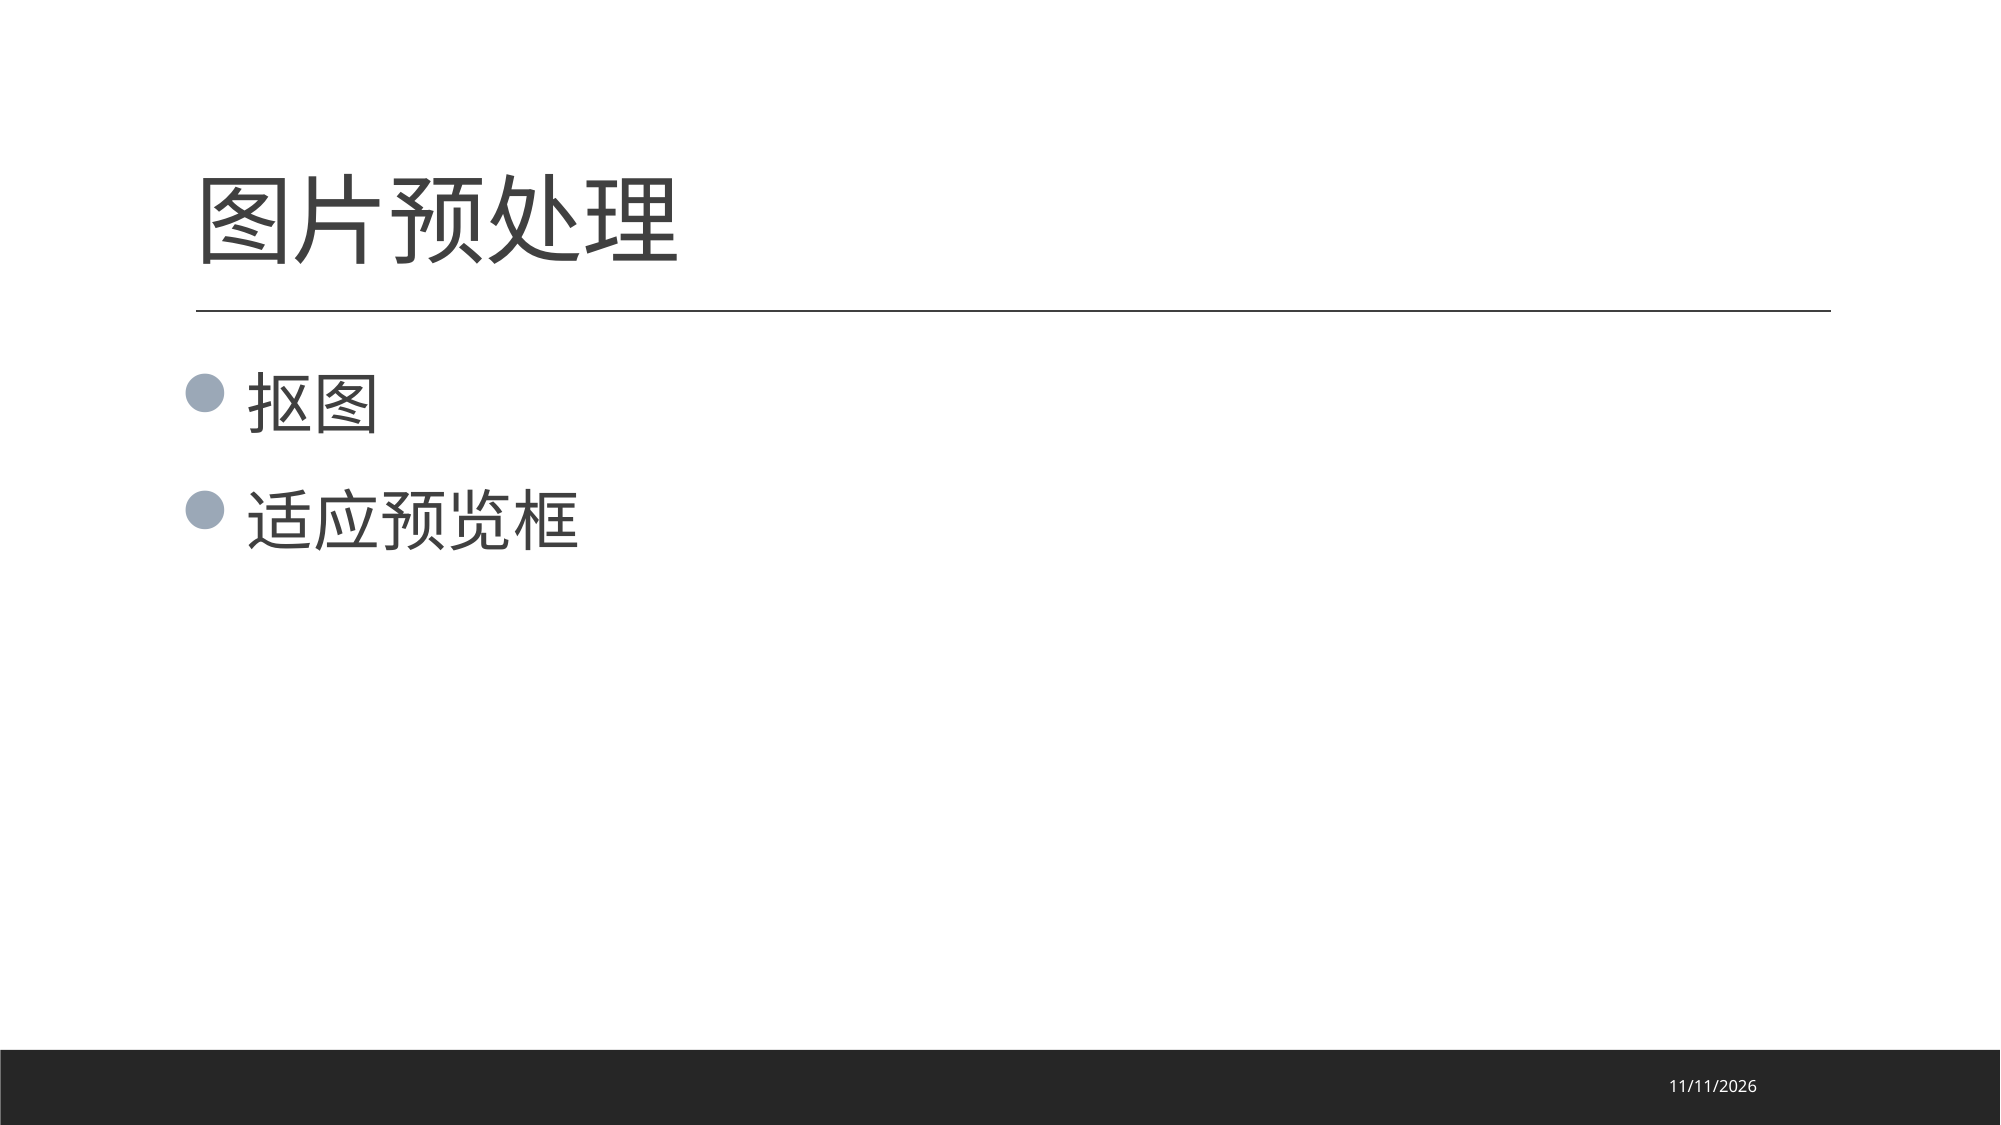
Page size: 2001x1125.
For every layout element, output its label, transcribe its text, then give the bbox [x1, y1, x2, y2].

title 图片预处理 [180, 47, 1830, 285]
list 抠图 适应预览框 [180, 345, 1830, 963]
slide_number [1348, 1057, 1773, 1118]
